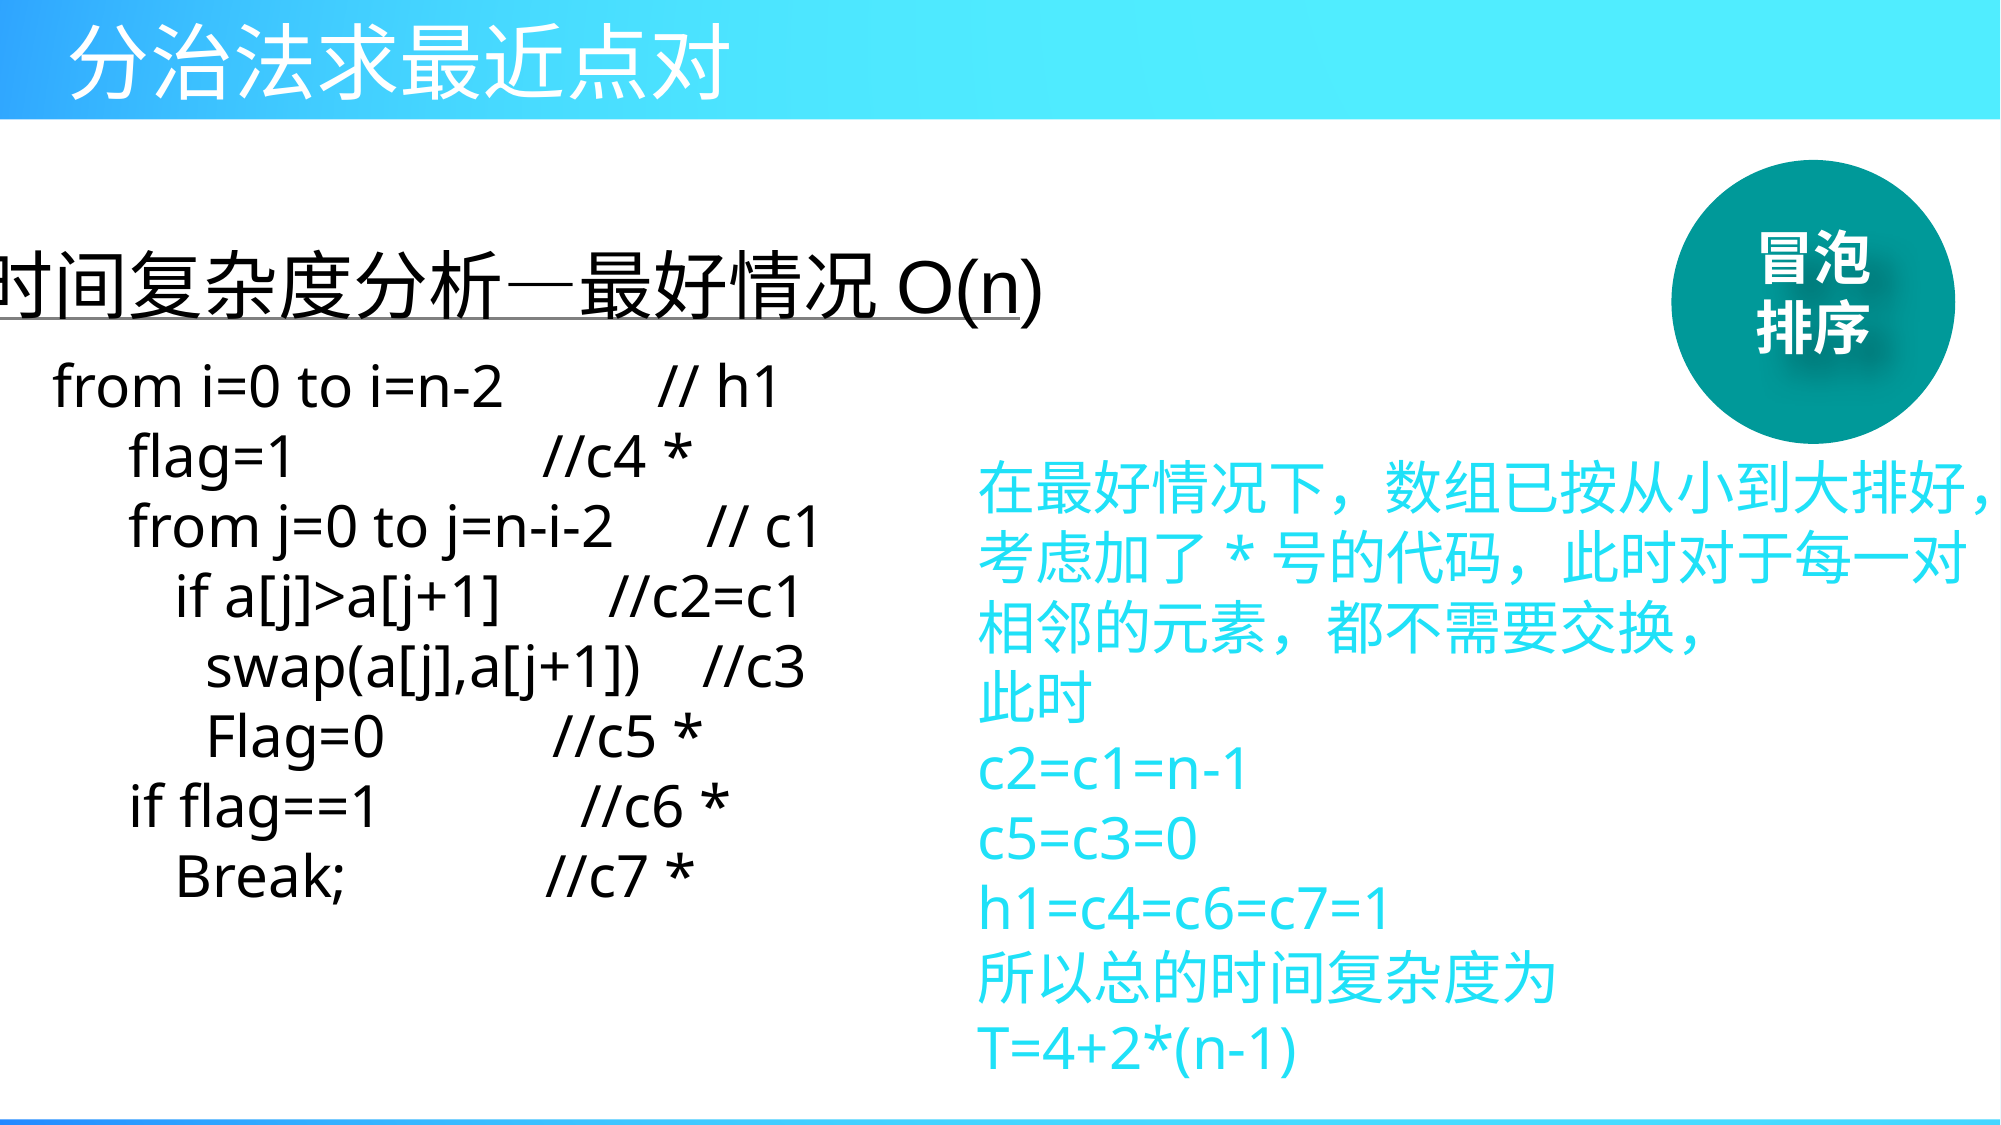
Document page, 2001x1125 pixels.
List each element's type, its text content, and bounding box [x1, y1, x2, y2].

text_box from i=0 to i=n-2 // h1 flag=1 //c4 * from j=0 to j=n-i-2 // c1 if a[j]>a[j+1] //c2=c1 swap(a[j],a[j+1]) //c3 Flag=0 //c5 * if flag==1 //c6 * Break; //c7 * [32, 339, 963, 920]
picture [0, 0, 2001, 119]
picture [0, 1120, 2001, 1125]
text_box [1671, 159, 1956, 444]
text_box 在最好情况下，数组已按从小到大排好，考虑加了*号的代码，此时对于每一对相邻的元素，都不需要交换， 此时 c2=c1=n-1 c5=c3=0 h1=c4=c6=c7=1 所以总的时间复杂度为 T=4+2*(n-1) [962, 443, 2000, 1089]
text_box 时间复杂度分析—最好情况O(n) [0, 201, 1066, 339]
